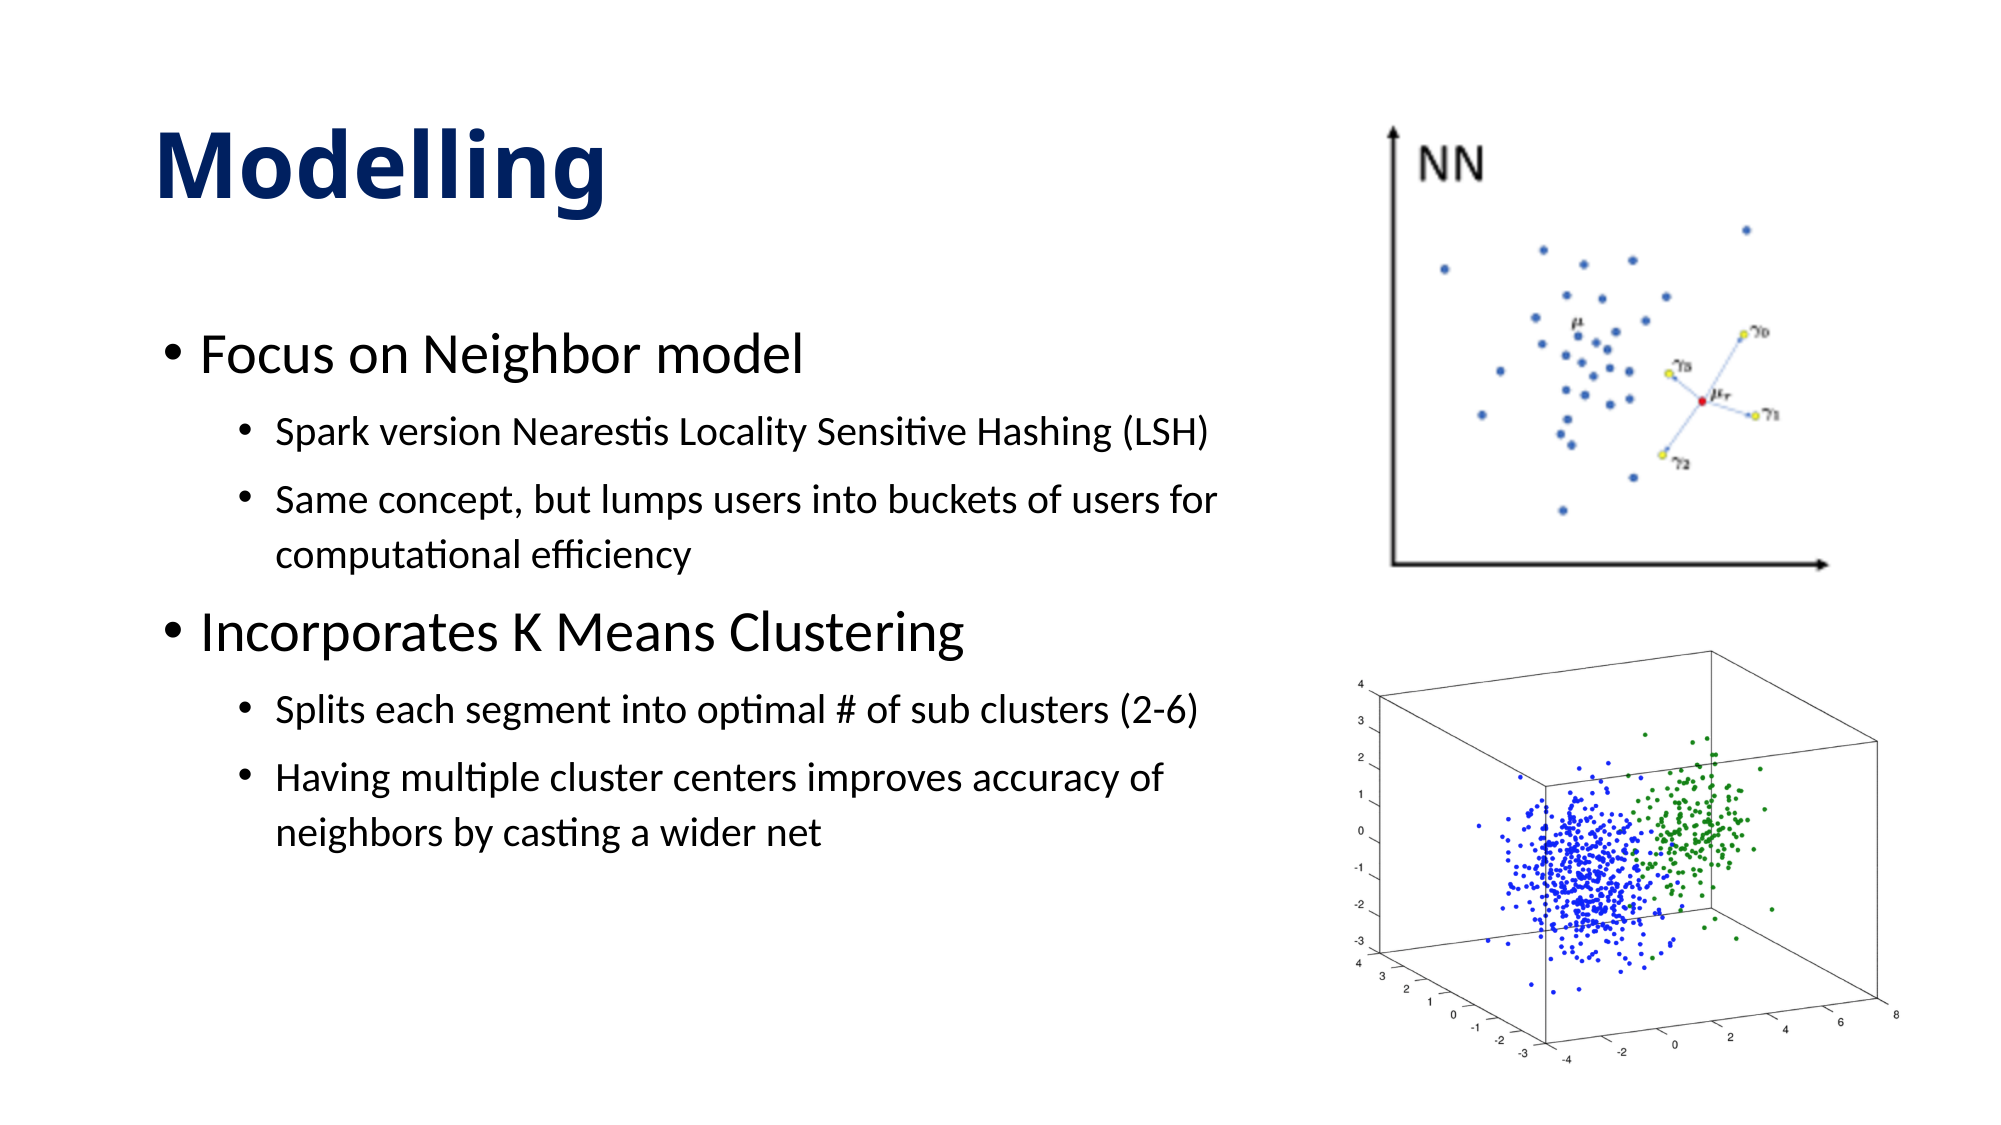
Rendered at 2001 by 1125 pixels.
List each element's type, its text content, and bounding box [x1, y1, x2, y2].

title Modelling [137, 59, 1863, 278]
picture [1352, 645, 1906, 1070]
picture [1352, 109, 1863, 596]
list Focus on Neighbor model Spark version Nearestis Locality Sensitive Hashing (LSH) Same concept, but lumps users into buckets of users for computational efficiency Incorporates K Means Clustering Splits each segment into optimal # of sub clusters (2-6) Having multiple cluster centers improves accuracy of neighbors by casting a wider net [147, 316, 1343, 875]
